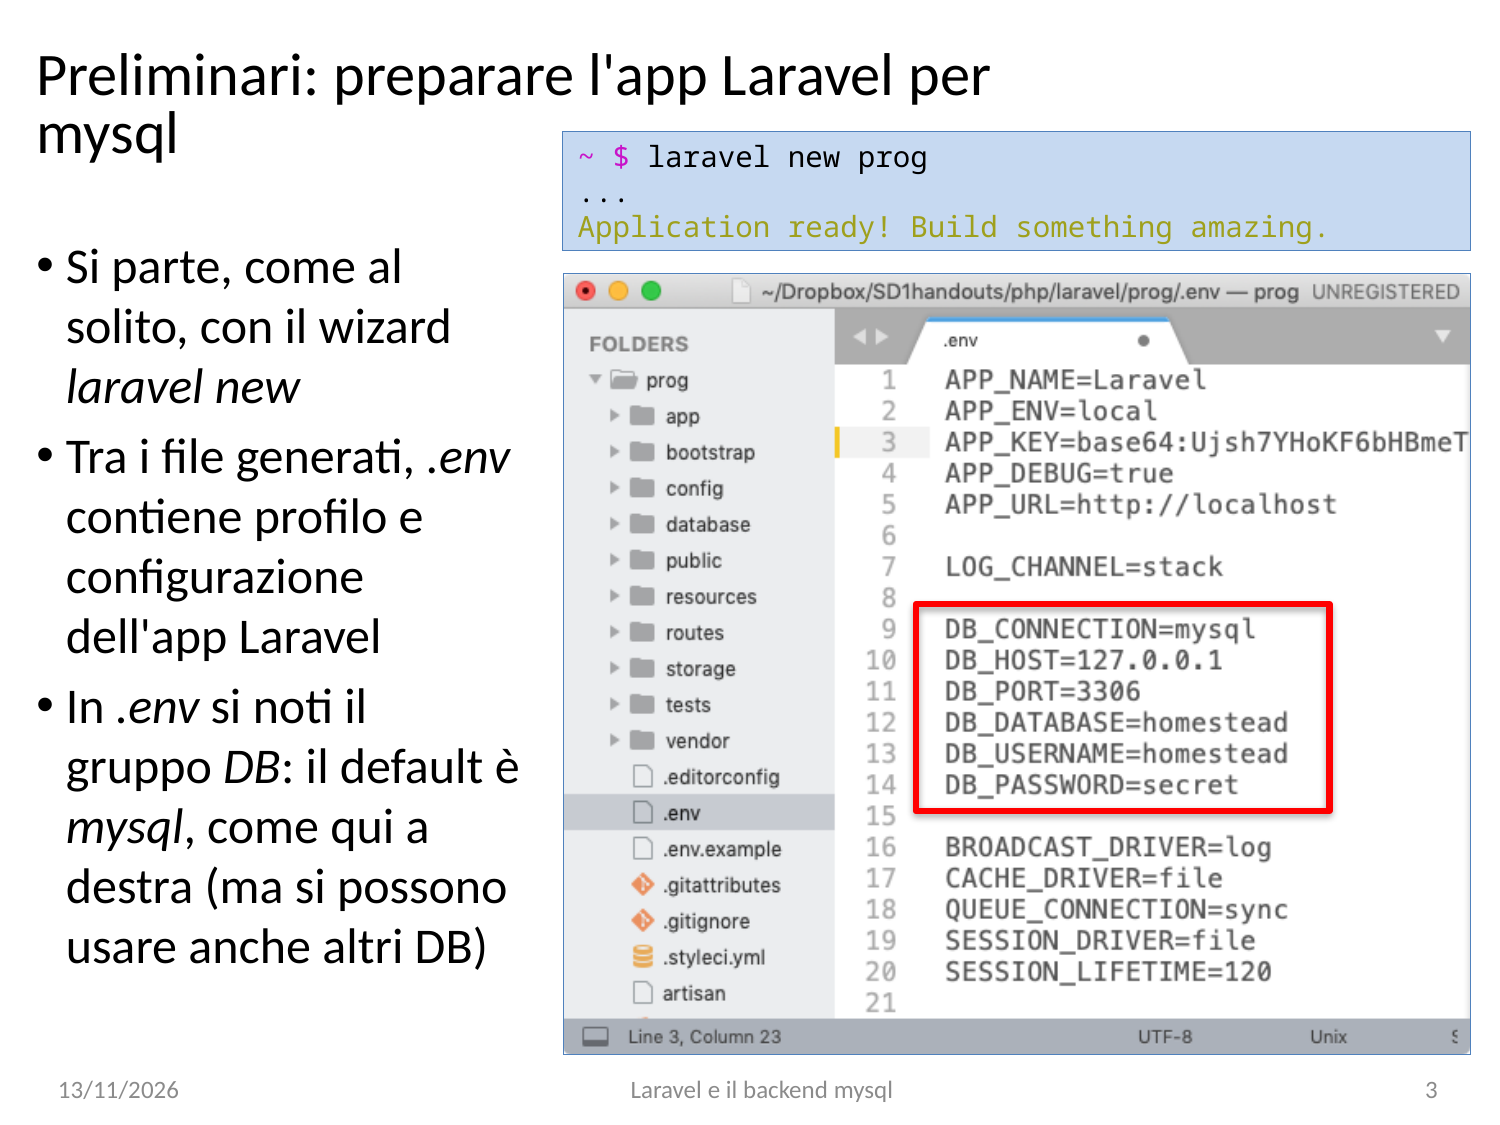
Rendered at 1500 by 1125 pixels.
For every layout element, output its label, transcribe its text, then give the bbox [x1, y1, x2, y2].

title Preliminari: preparare l'app Laravel per mysql [21, 40, 1471, 173]
slide_number 3 [1103, 1063, 1453, 1119]
picture [562, 272, 1472, 1055]
footer Laravel e il backend mysql [524, 1058, 1000, 1119]
text_box ~ $ laravel new prog ... Application ready! Build something amazing. [562, 131, 1471, 251]
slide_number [42, 1058, 393, 1119]
list Si parte, come al solito, con il wizard laravel new Tra i file generati, .env contiene profilo e configurazione dell'app Laravel In .env si noti il gruppo DB: il default è mysql, come qui a destra (ma si possono usare anche altri DB) [21, 226, 537, 1009]
